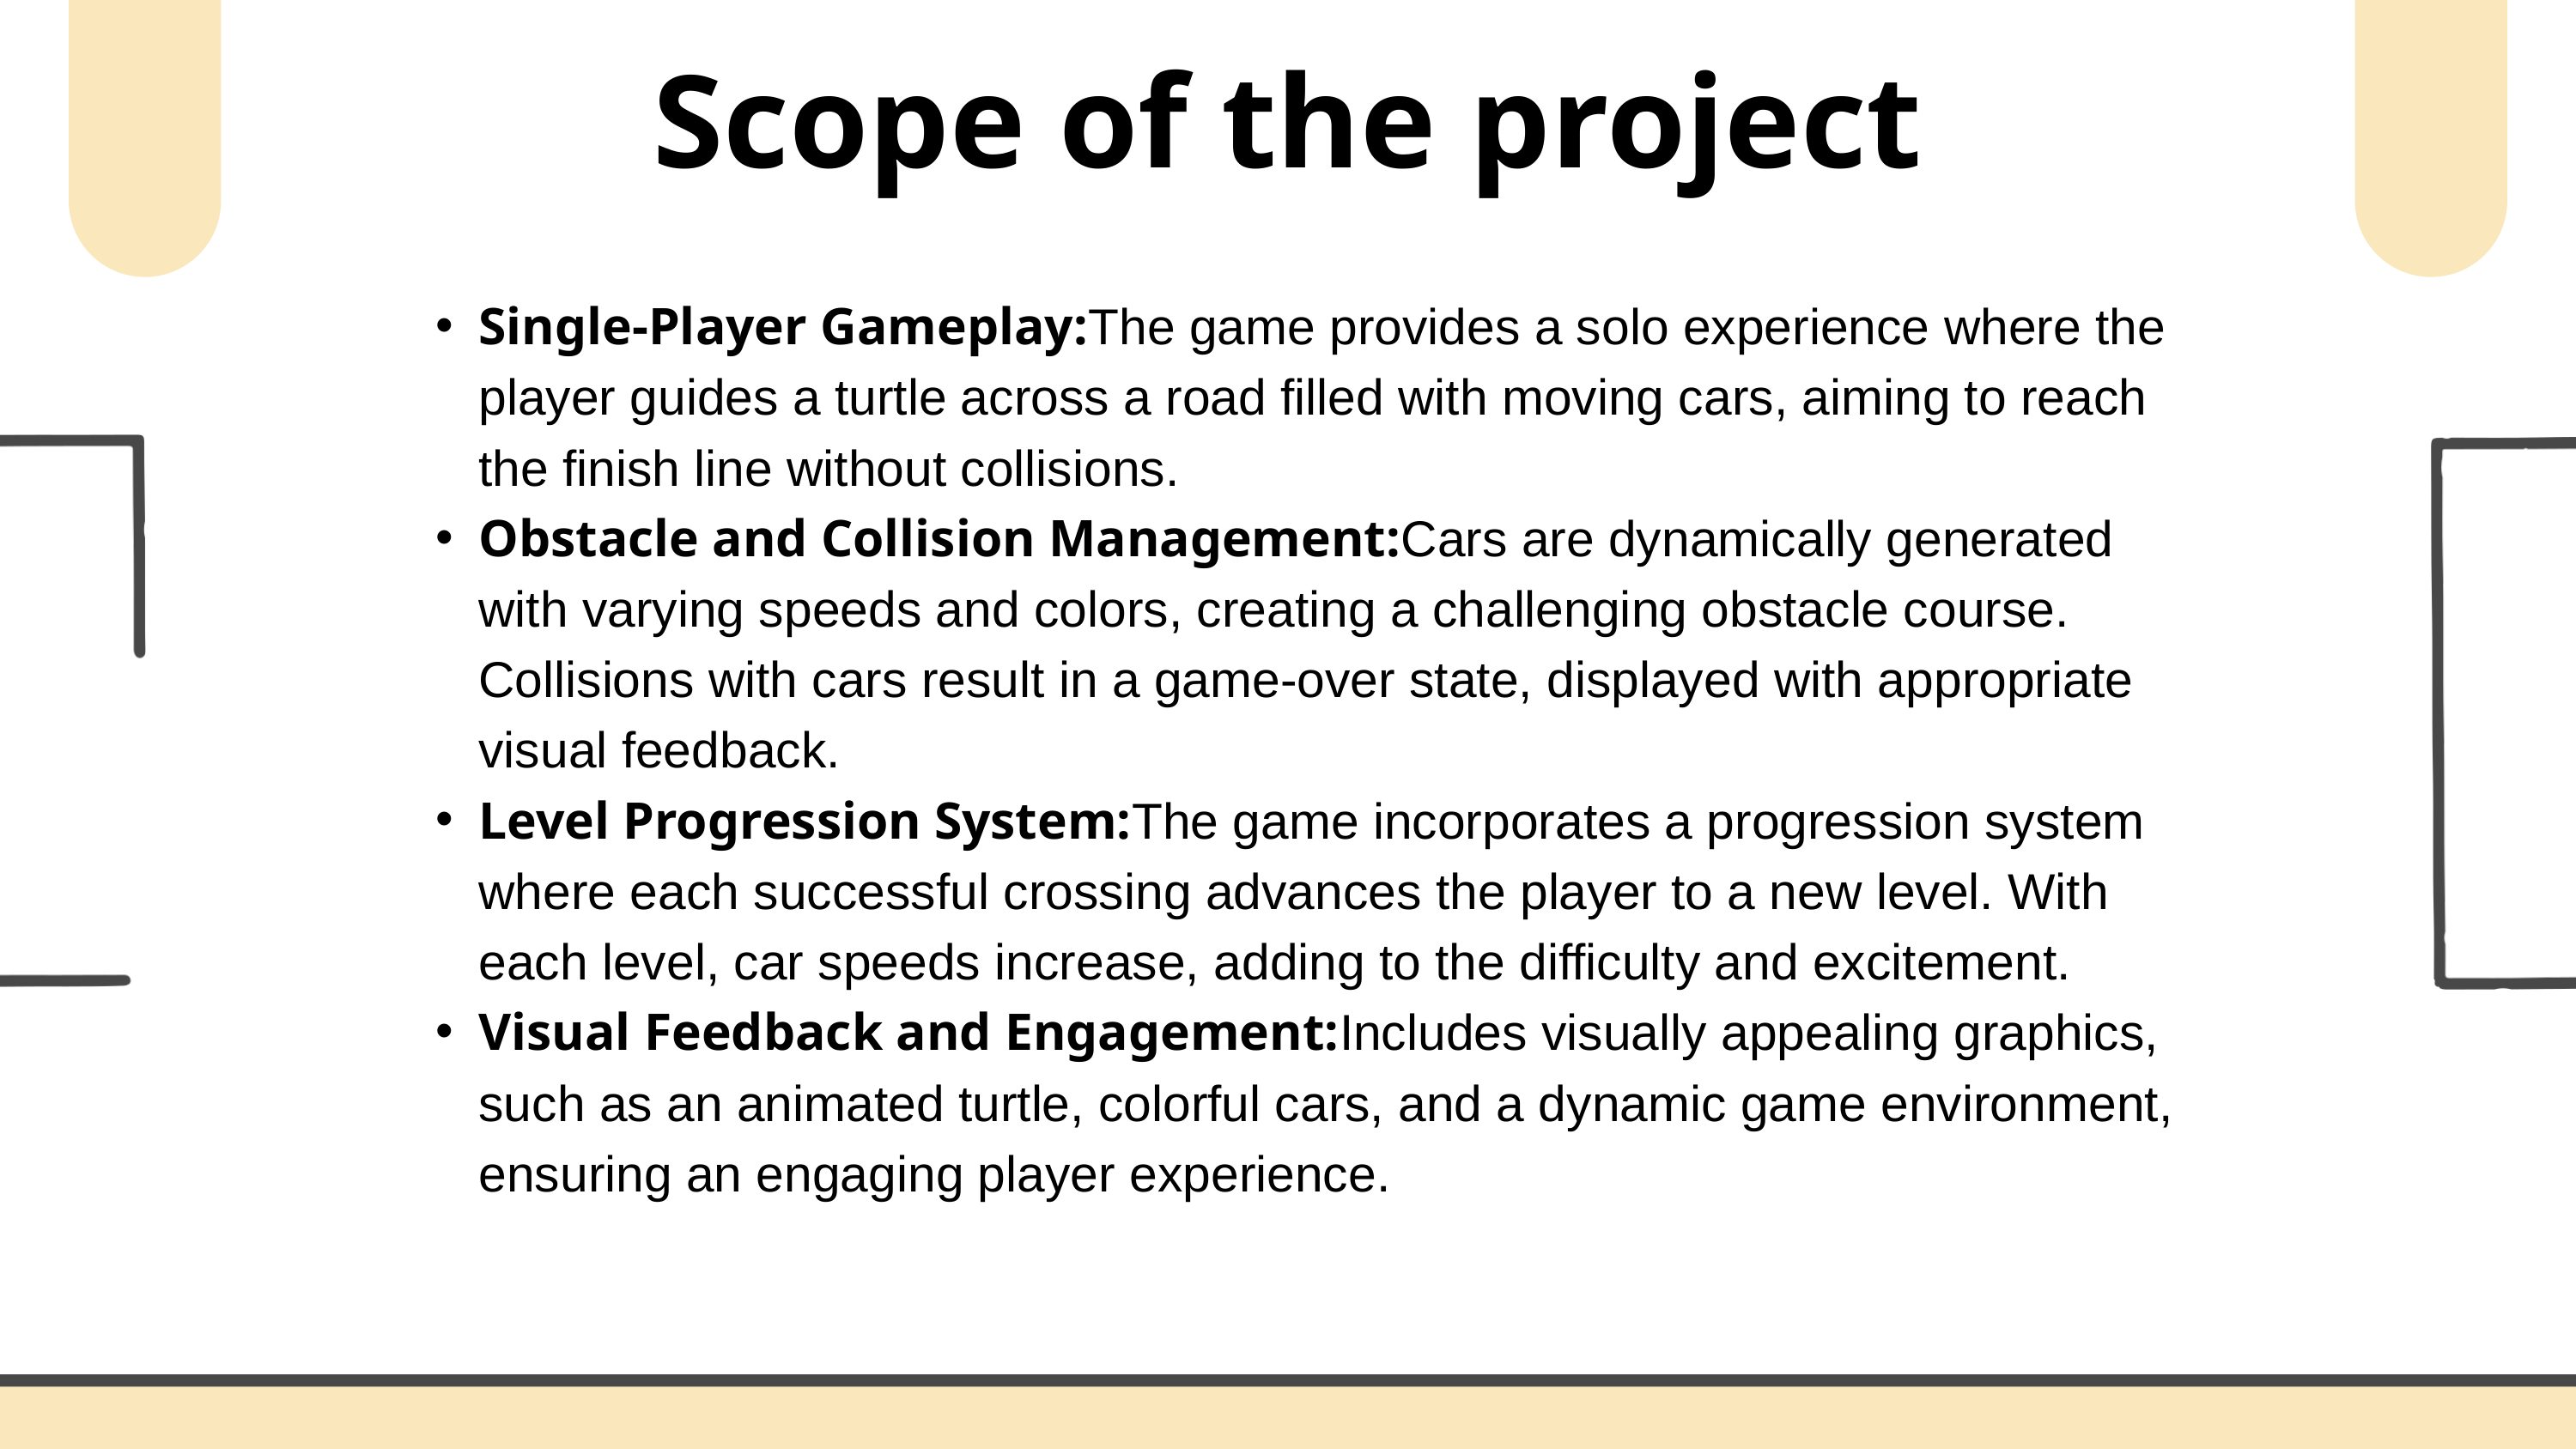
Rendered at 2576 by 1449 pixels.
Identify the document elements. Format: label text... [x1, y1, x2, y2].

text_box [0, 1379, 2576, 1449]
text_box [2431, 434, 2576, 990]
text_box Single-Player Gameplay:The game provides a solo experience where the player guides a turtle across a road filled with moving cars, aiming to reach the finish line without collisions. Obstacle and Collision Management:Cars are dynamically generated with varying speeds and colors, creating a challenging obstacle course. Collisions with cars result in a game-over state, displayed with appropriate visual feedback. Level Progression System:The game incorporates a progression system where each successful crossing advances the player to a new level. With each level, car speeds increase, adding to the difficulty and excitement. Visual Feedback and Engagement:Includes visually appealing graphics, such as an animated turtle, colorful cars, and a dynamic game environment, ensuring an engaging player experience. [392, 258, 2184, 1254]
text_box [2354, 0, 2508, 277]
text_box Scope of the project [650, 14, 1926, 194]
text_box [0, 434, 146, 990]
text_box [68, 0, 222, 277]
